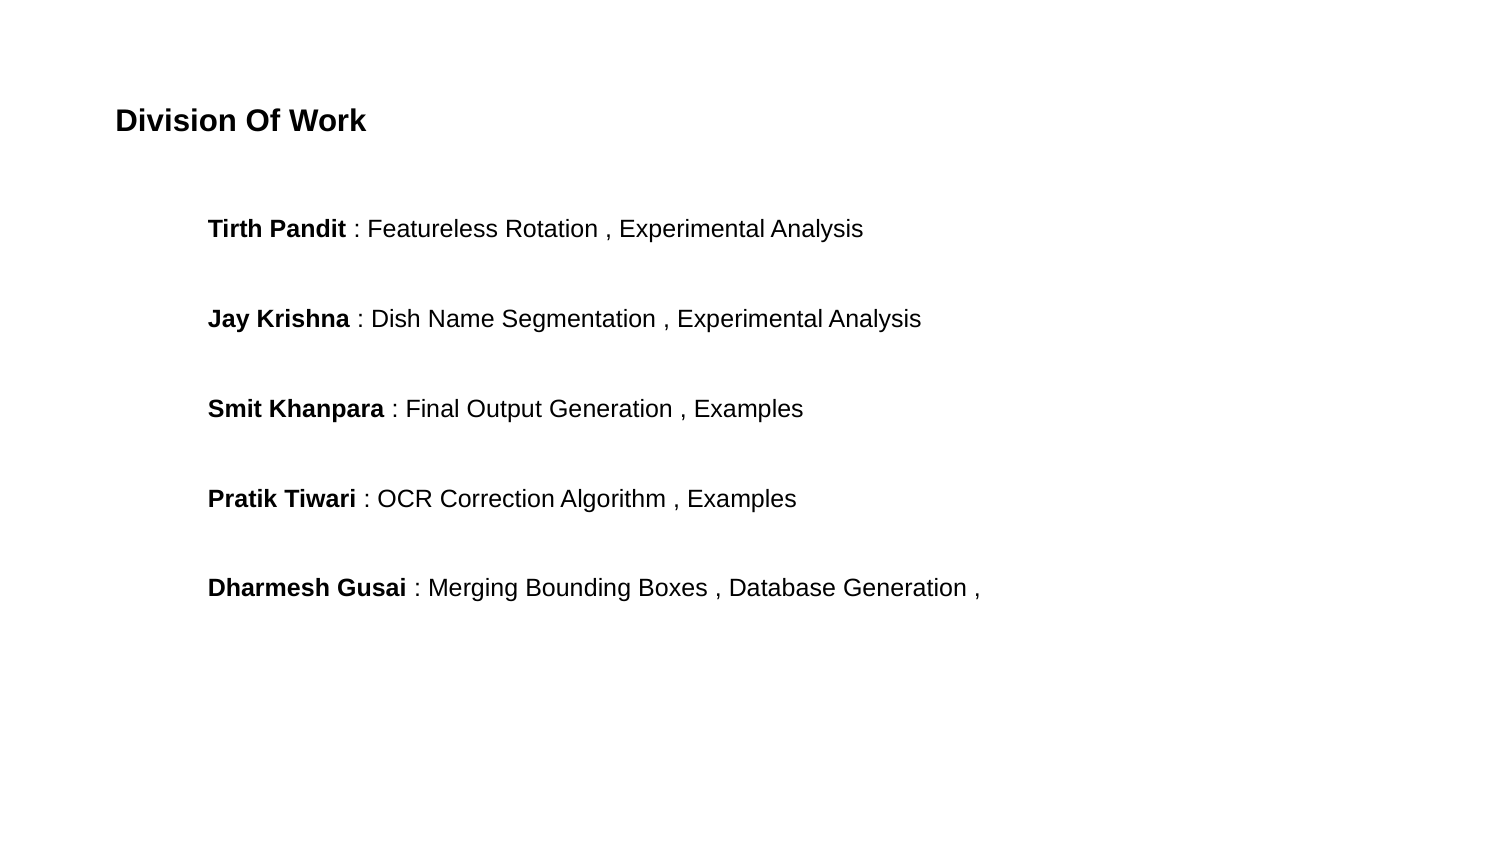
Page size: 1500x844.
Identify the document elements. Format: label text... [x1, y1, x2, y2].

text_box Tirth Pandit : Featureless Rotation , Experimental Analysis Jay Krishna : Dish Name Segmentation , Experimental Analysis Smit Khanpara : Final Output Generation , Examples Pratik Tiwari : OCR Correction Algorithm , Examples Dharmesh Gusai : Merging Bounding Boxes , Database Generation , [192, 197, 1146, 720]
text_box Division Of Work [100, 85, 778, 163]
